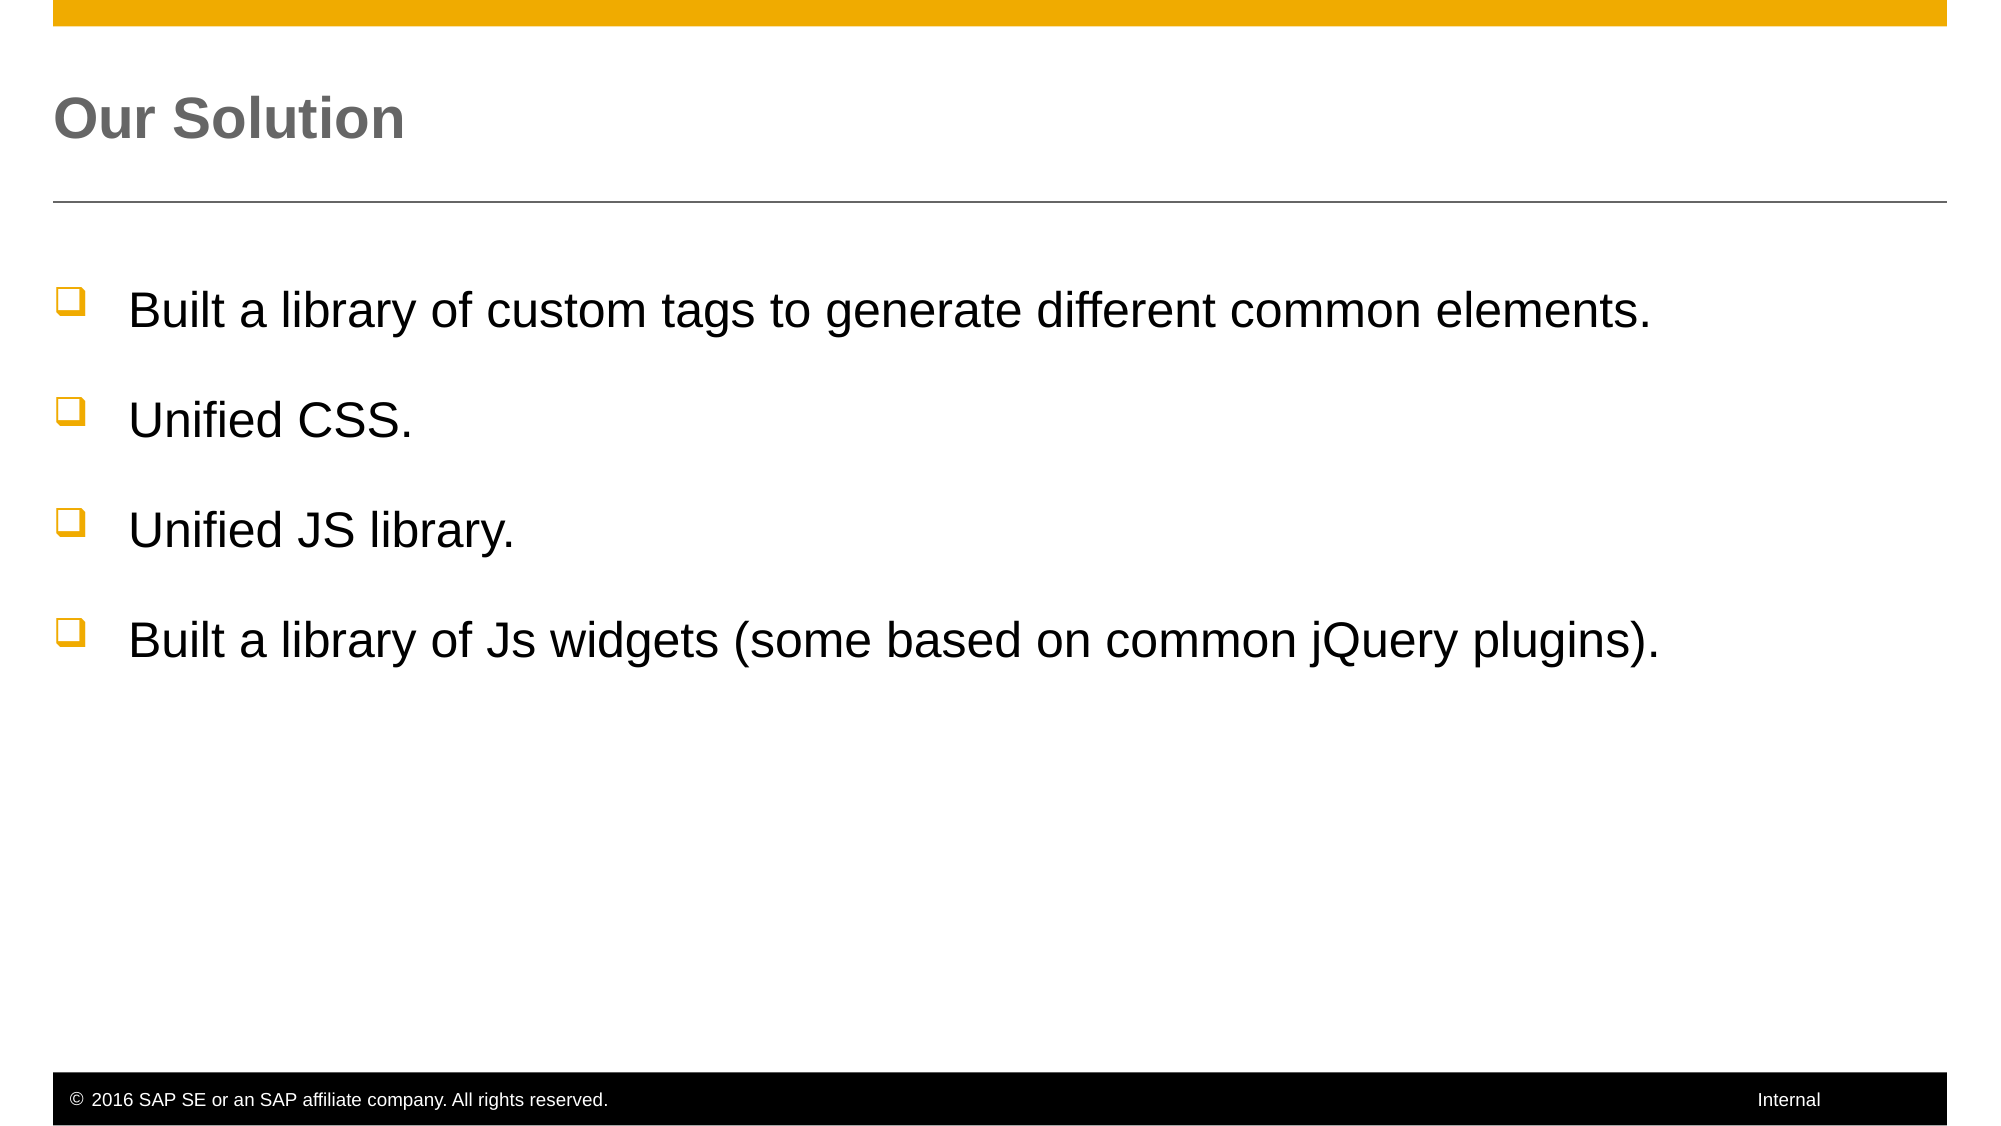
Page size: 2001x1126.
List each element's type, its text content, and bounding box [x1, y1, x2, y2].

title Our Solution [53, 53, 1947, 178]
list Built a library of custom tags to generate different common elements. Unified CSS. Unified JS library. Built a library of Js widgets (some based on common jQuery plugins). [53, 277, 1947, 998]
